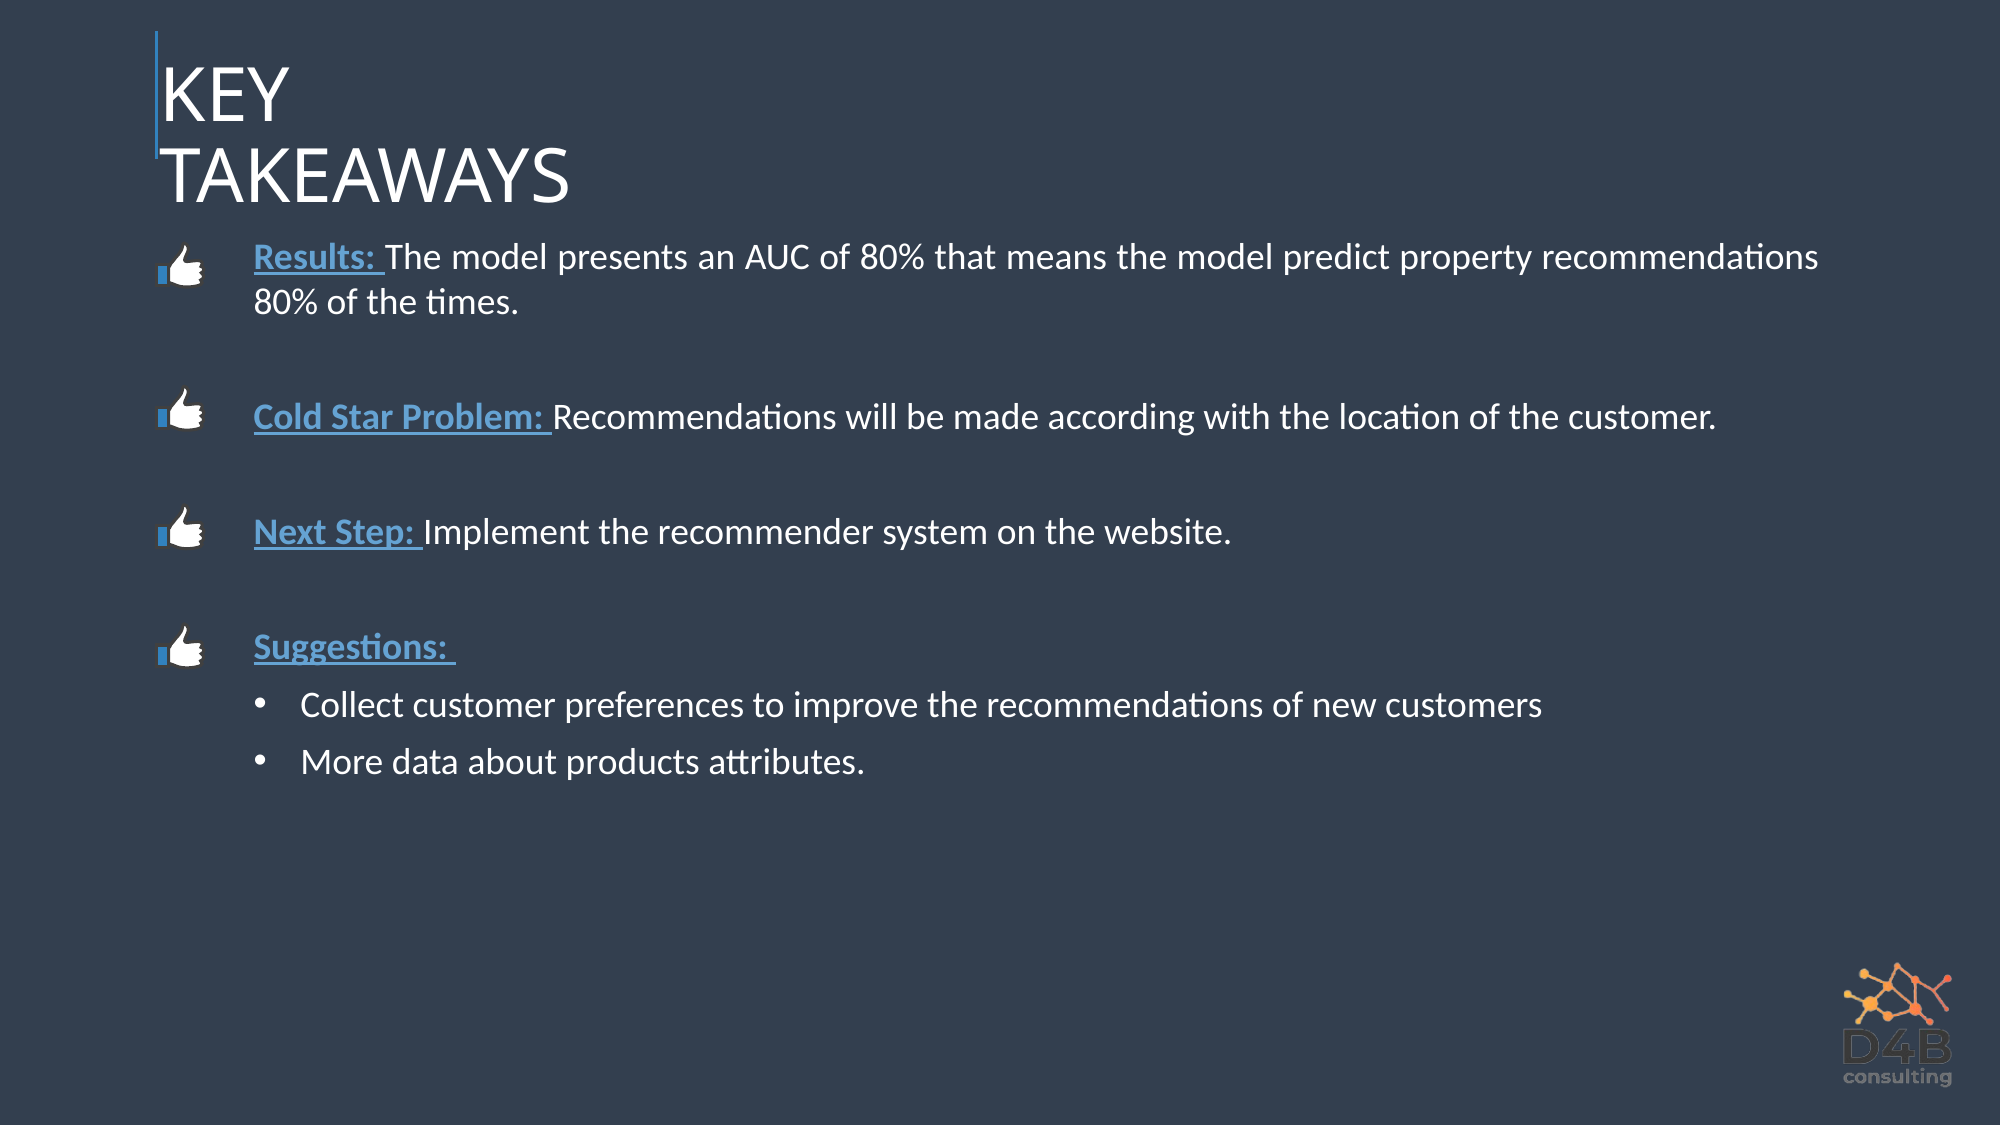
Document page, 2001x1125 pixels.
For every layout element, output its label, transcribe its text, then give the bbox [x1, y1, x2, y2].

picture [1795, 934, 2000, 1125]
text_box KEY TAKEAWAYS [144, 49, 155, 129]
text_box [156, 224, 1836, 854]
text_box KEY TAKEAWAYS [158, 49, 685, 129]
